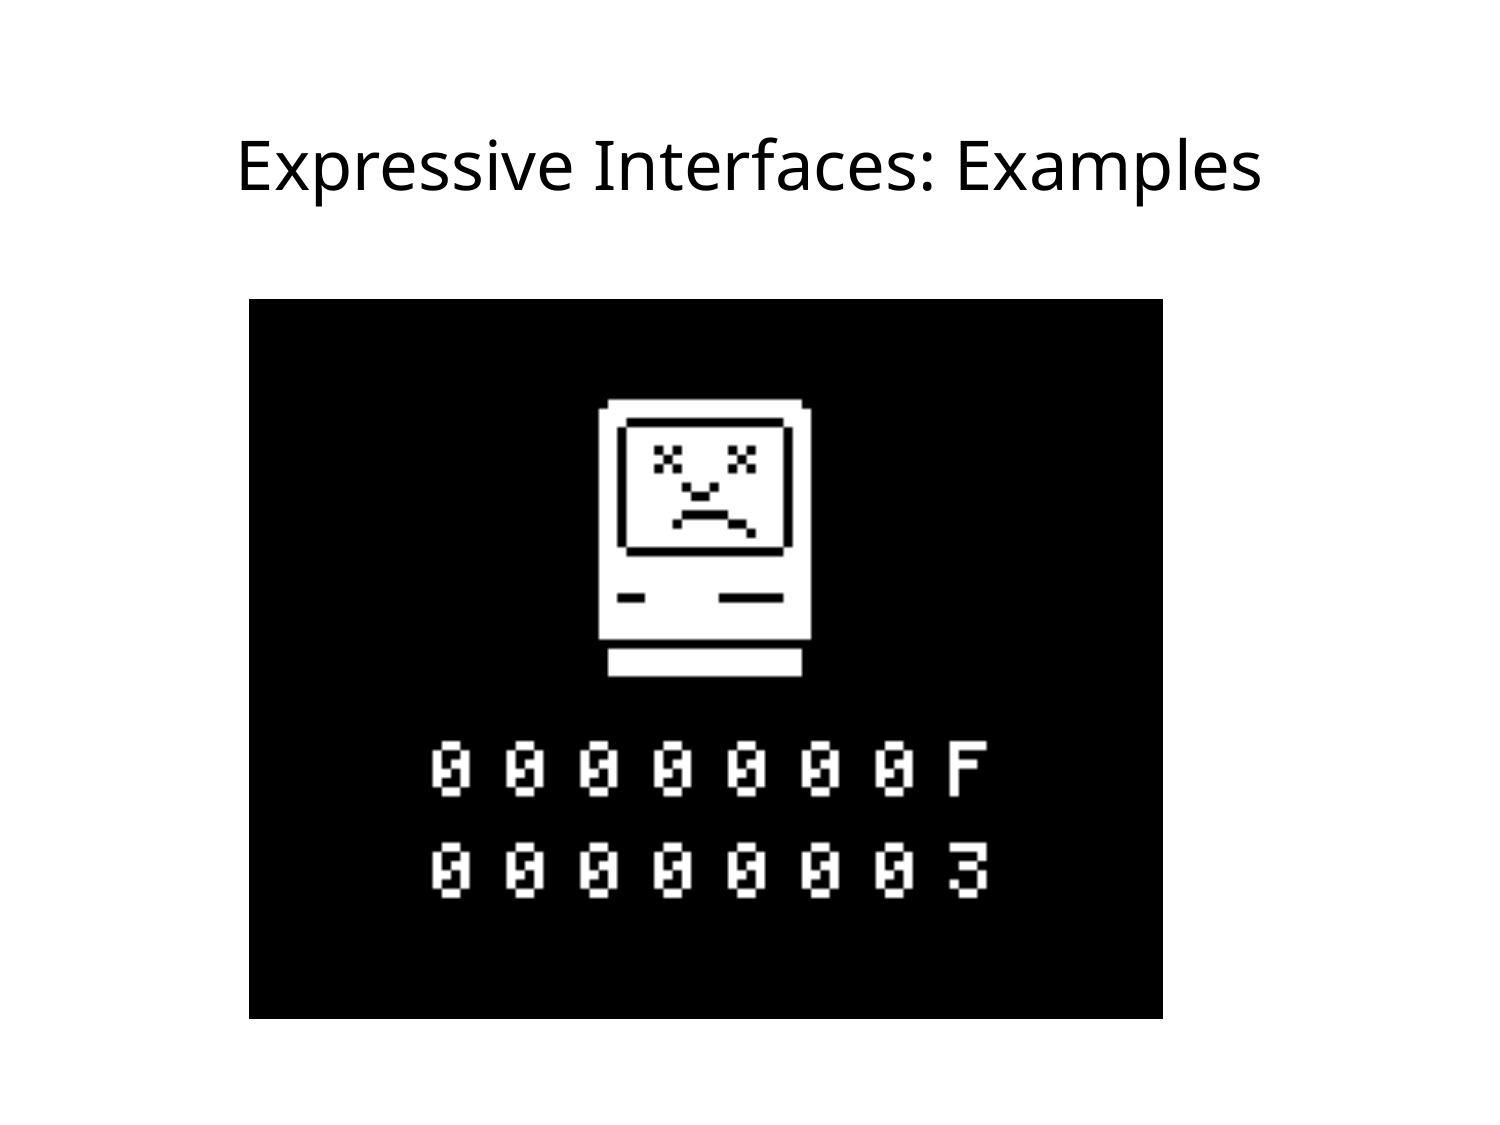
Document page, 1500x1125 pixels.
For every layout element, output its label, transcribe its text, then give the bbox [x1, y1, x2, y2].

picture [249, 299, 1163, 1019]
title Expressive Interfaces: Examples [103, 59, 1397, 278]
